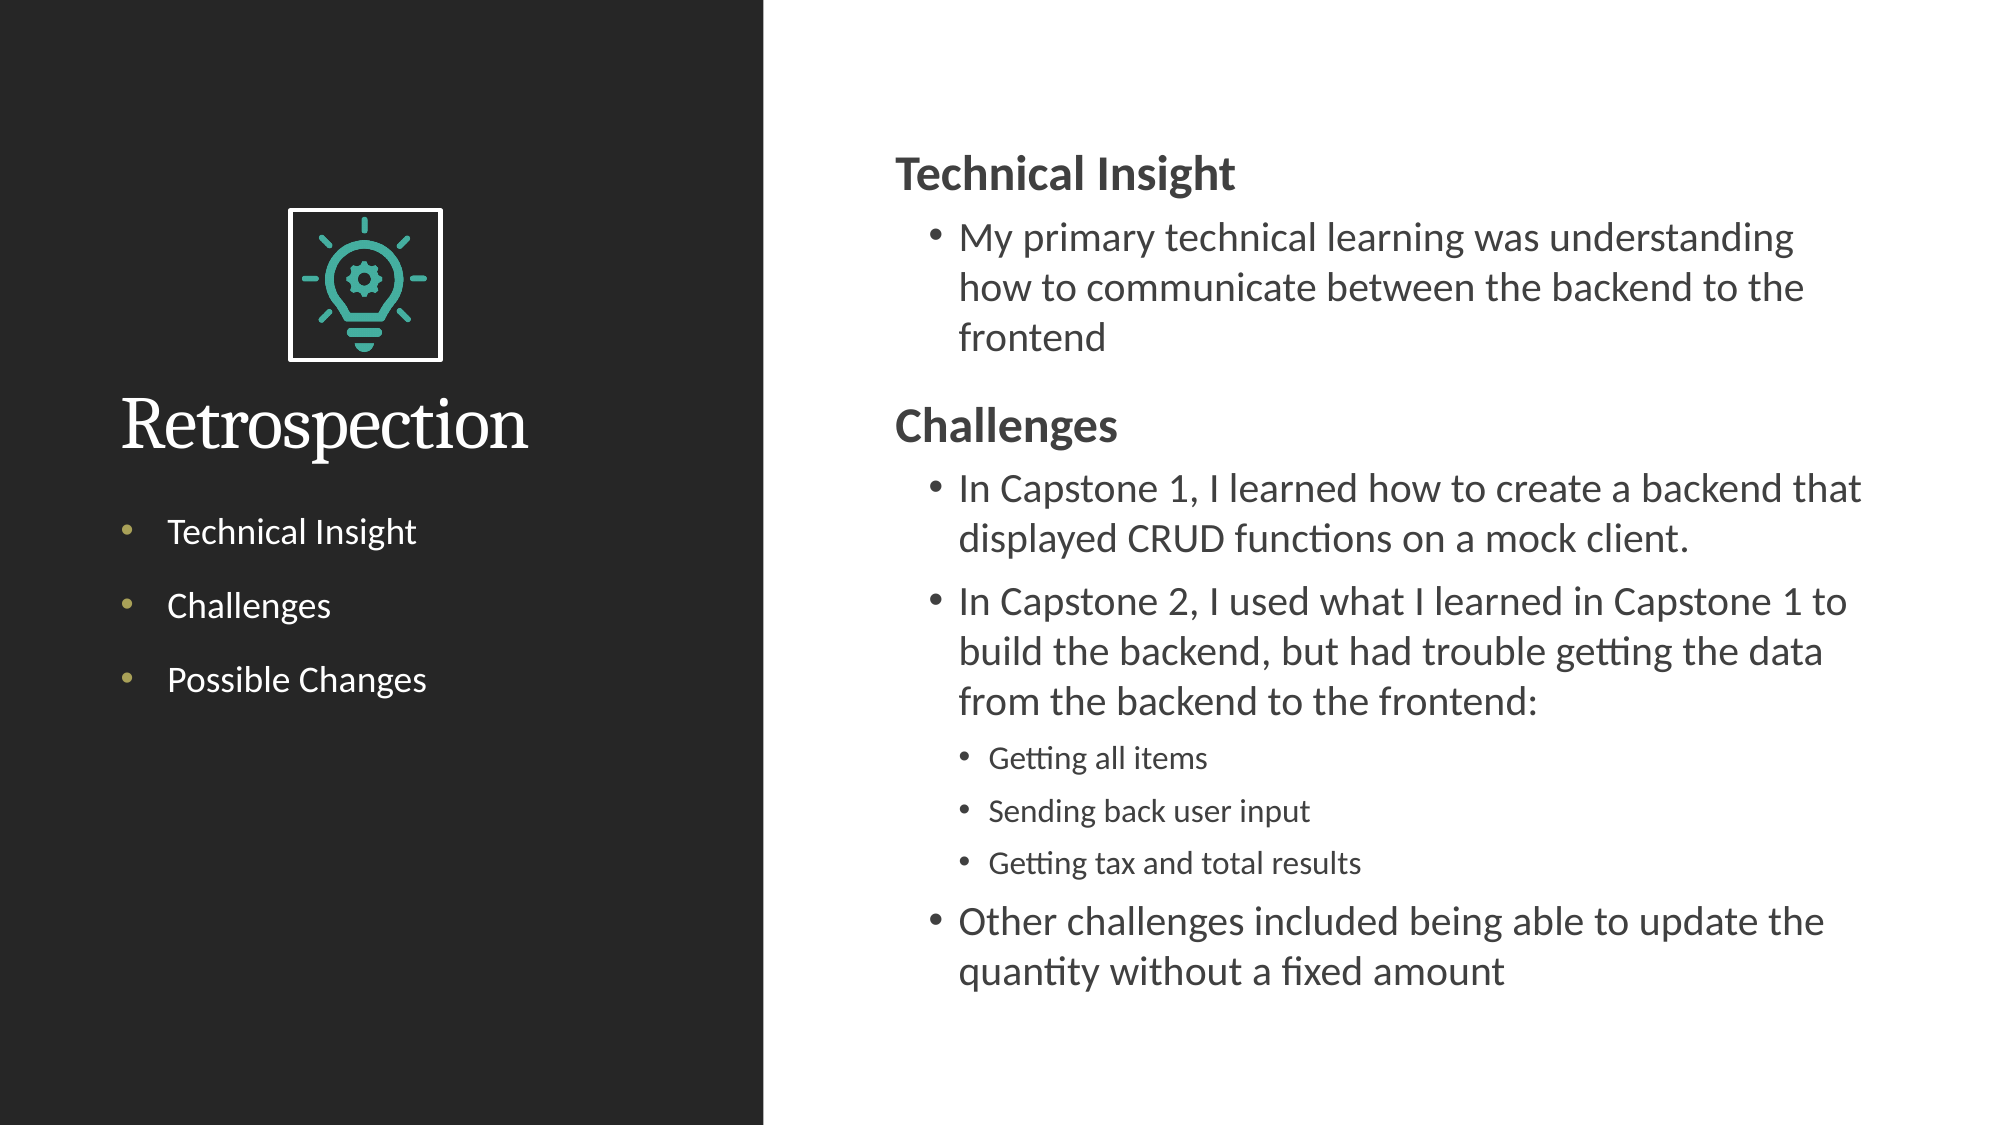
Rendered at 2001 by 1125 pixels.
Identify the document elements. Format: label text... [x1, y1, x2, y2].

list Technical Insight Challenges Possible Changes [105, 499, 683, 1002]
text_box [288, 208, 443, 362]
list Technical Insight My primary technical learning was understanding how to communicate between the backend to the frontend Challenges In Capstone 1, I learned how to create a backend that displayed CRUD functions on a mock client. In Capstone 2, I used what I learned in Capstone 1 to build the backend, but had trouble getting the data from the backend to the frontend: Getting all items Sending back user input Getting tax and total results Other challenges included being able to update the quantity without a fixed amount [895, 133, 1868, 1002]
title Retrospection [105, 128, 683, 473]
